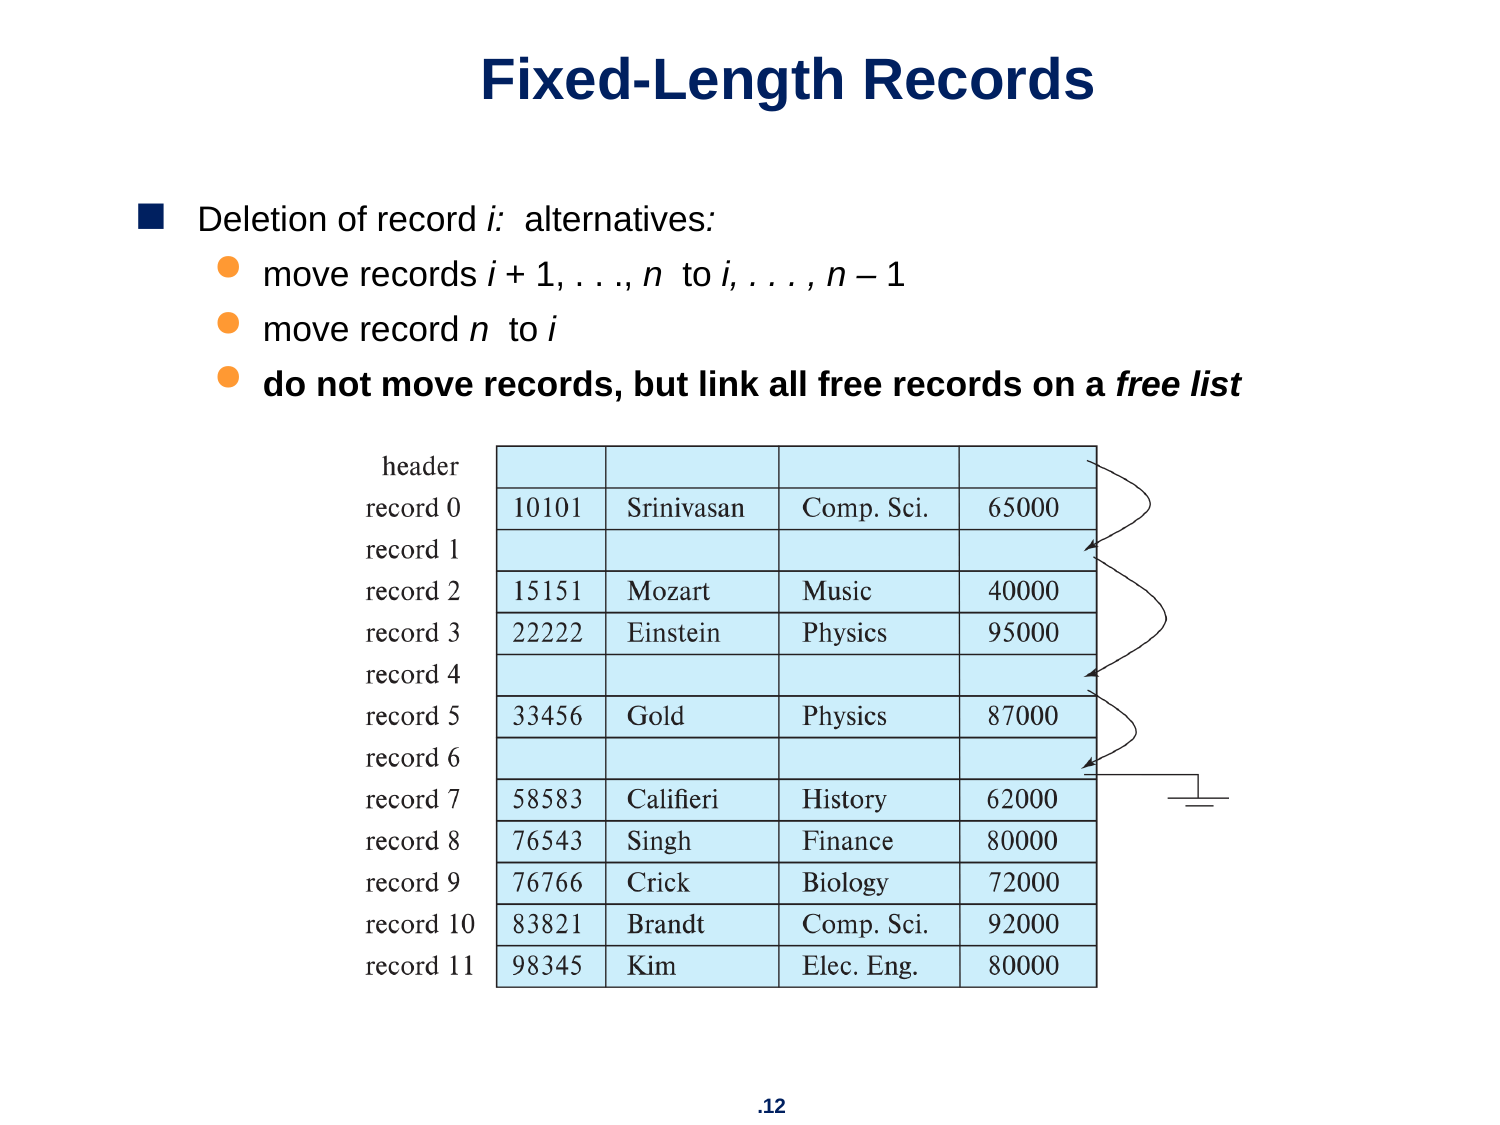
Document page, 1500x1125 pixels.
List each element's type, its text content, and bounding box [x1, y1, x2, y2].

title Fixed-Length Records [125, 18, 1452, 120]
picture [365, 445, 1229, 989]
list Deletion of record i: alternatives: move records i + 1, . . ., n to i, . . . , n – 1 move record n to i do not move records, but link all free records on a free list [126, 188, 1359, 989]
